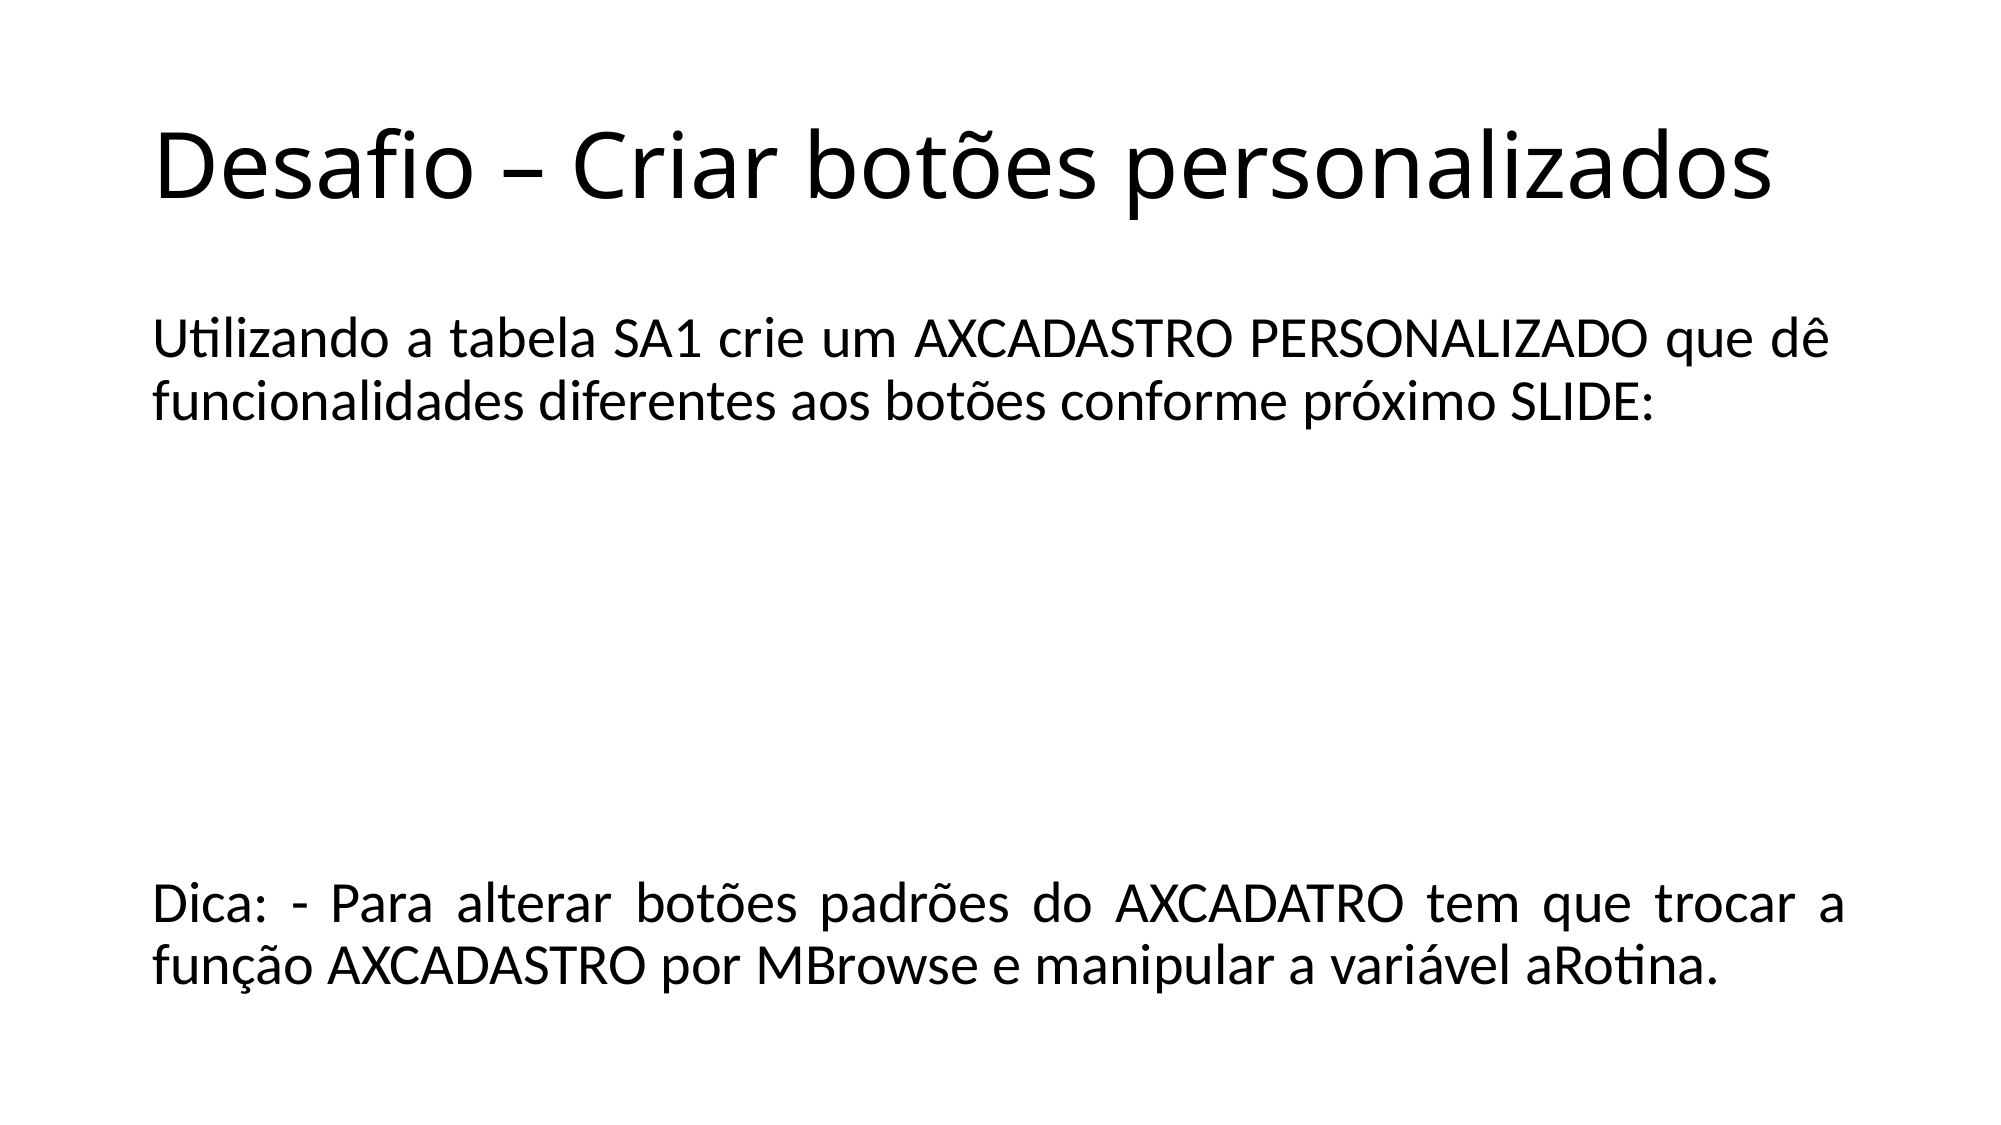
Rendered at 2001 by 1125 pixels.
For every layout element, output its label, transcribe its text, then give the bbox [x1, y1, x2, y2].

list Utilizando a tabela SA1 crie um AXCADASTRO PERSONALIZADO que dê funcionalidades diferentes aos botões conforme próximo SLIDE: Dica: - Para alterar botões padrões do AXCADATRO tem que trocar a função AXCADASTRO por MBrowse e manipular a variável aRotina. [137, 299, 1863, 1014]
title Desafio – Criar botões personalizados [137, 59, 1863, 278]
